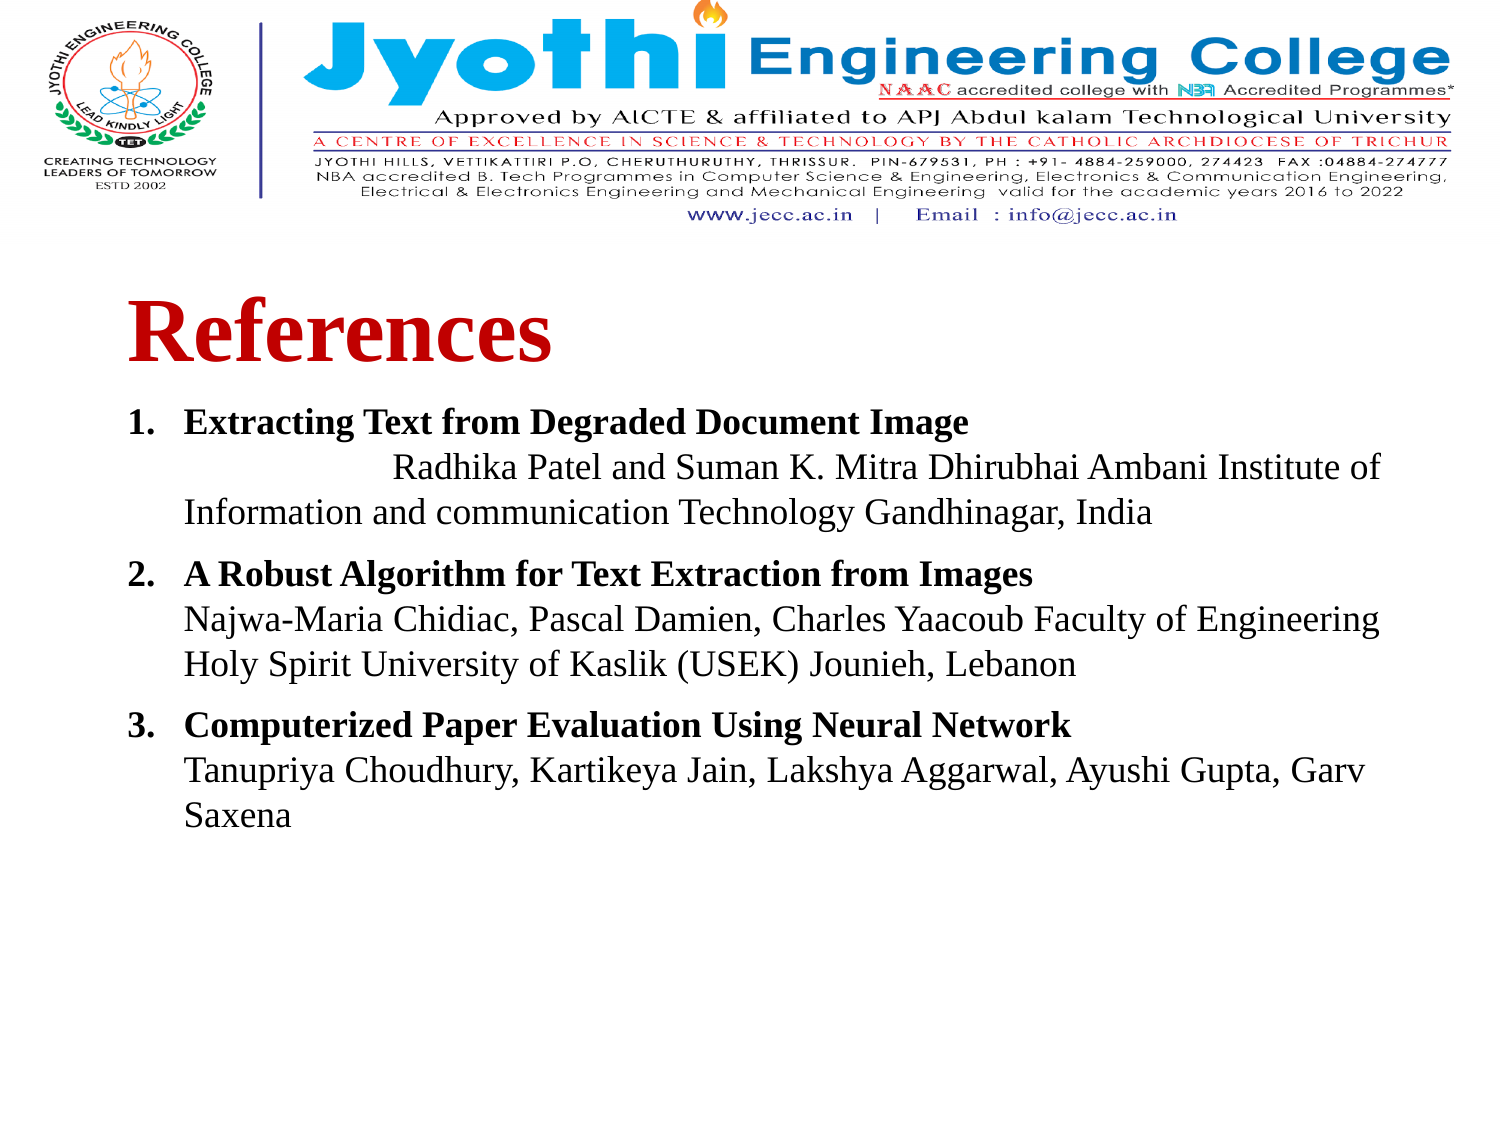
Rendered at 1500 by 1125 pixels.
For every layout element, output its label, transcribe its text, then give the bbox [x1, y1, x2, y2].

picture [0, 0, 1500, 244]
list References Extracting Text from Degraded Document Image Radhika Patel and Suman K. Mitra Dhirubhai Ambani Institute of Information and communication Technology Gandhinagar, India A Robust Algorithm for Text Extraction from Images Najwa-Maria Chidiac, Pascal Damien, Charles Yaacoub Faculty of Engineering Holy Spirit University of Kaslik (USEK) Jounieh, Lebanon Computerized Paper Evaluation Using Neural Network Tanupriya Choudhury, Kartikeya Jain, Lakshya Aggarwal, Ayushi Gupta, Garv Saxena [75, 262, 1425, 1005]
